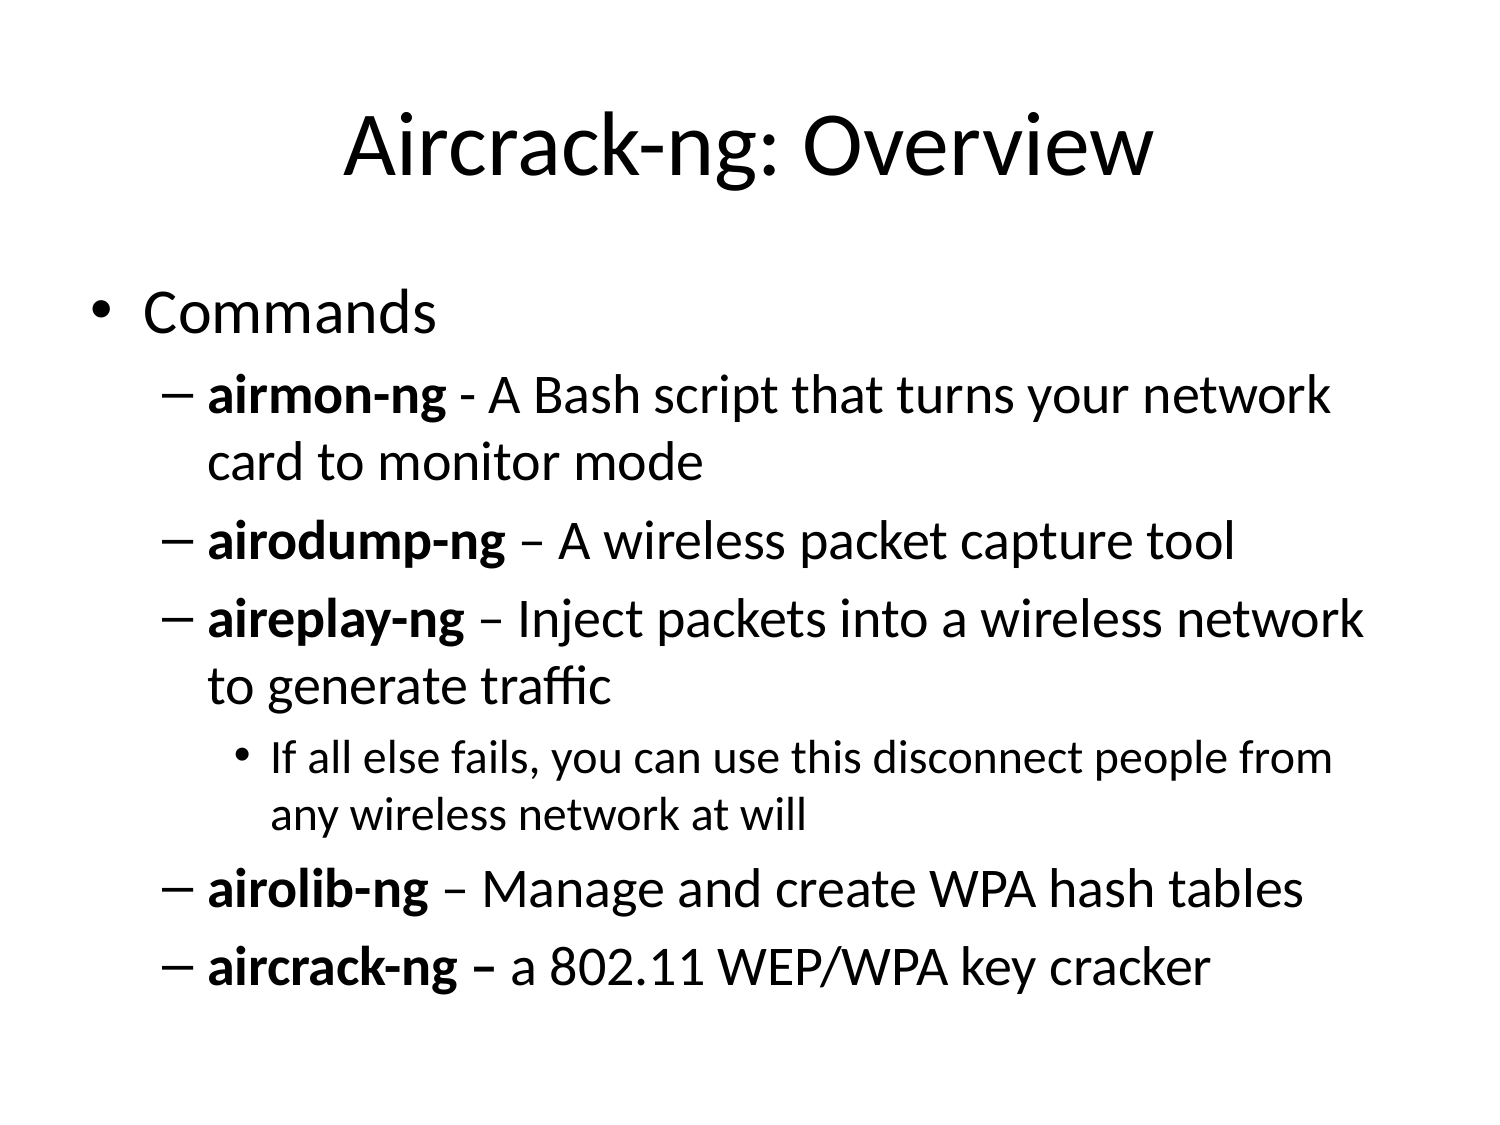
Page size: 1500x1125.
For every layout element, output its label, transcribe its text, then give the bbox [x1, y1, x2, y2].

title Aircrack-ng: Overview [75, 45, 1425, 233]
list Commands airmon-ng - A Bash script that turns your network card to monitor mode airodump-ng – A wireless packet capture tool aireplay-ng – Inject packets into a wireless network to generate traffic If all else fails, you can use this disconnect people from any wireless network at will airolib-ng – Manage and create WPA hash tables aircrack-ng – a 802.11 WEP/WPA key cracker [75, 262, 1425, 1005]
